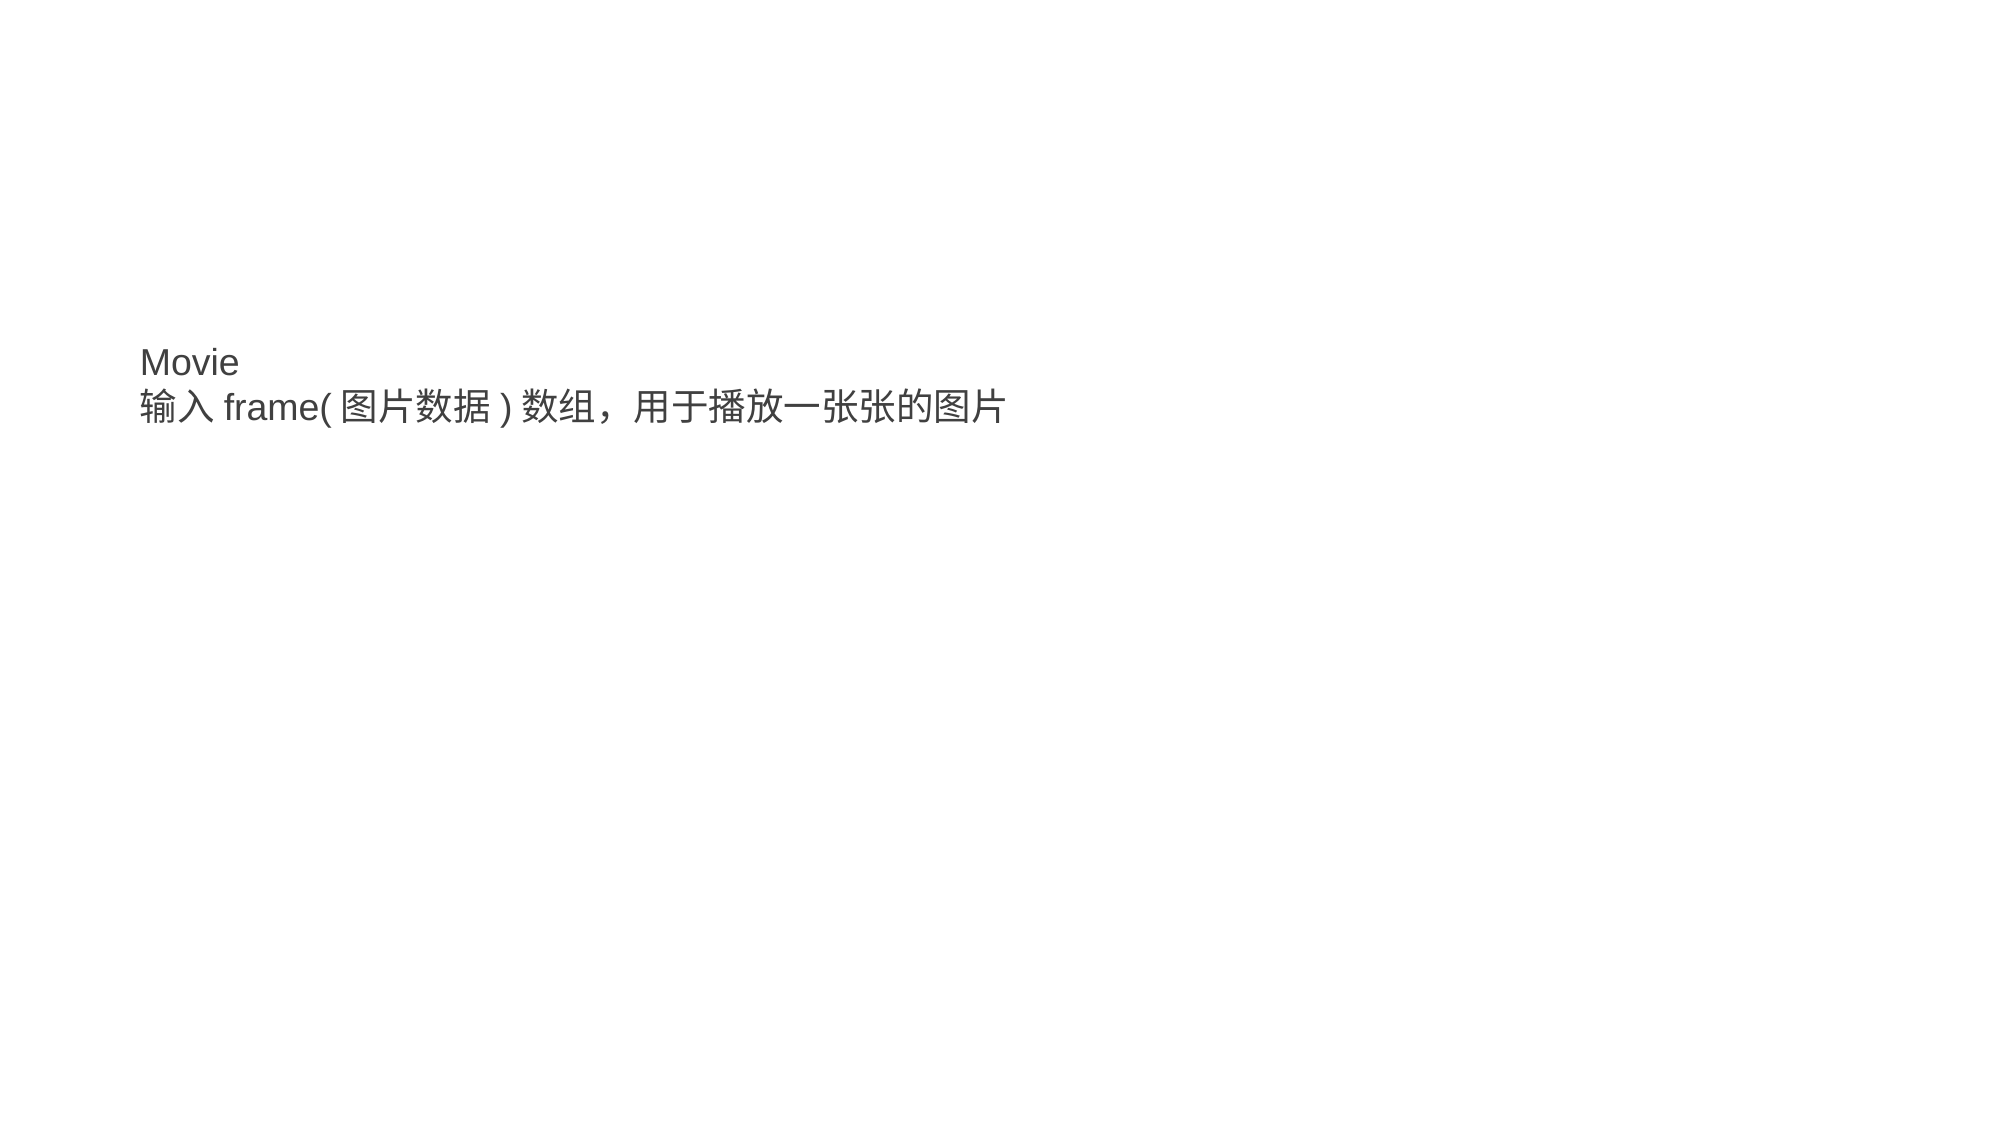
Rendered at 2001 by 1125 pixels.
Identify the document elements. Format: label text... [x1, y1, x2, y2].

text_box Movie 输入frame(图片数据)数组，用于播放一张张的图片 [124, 330, 1033, 435]
